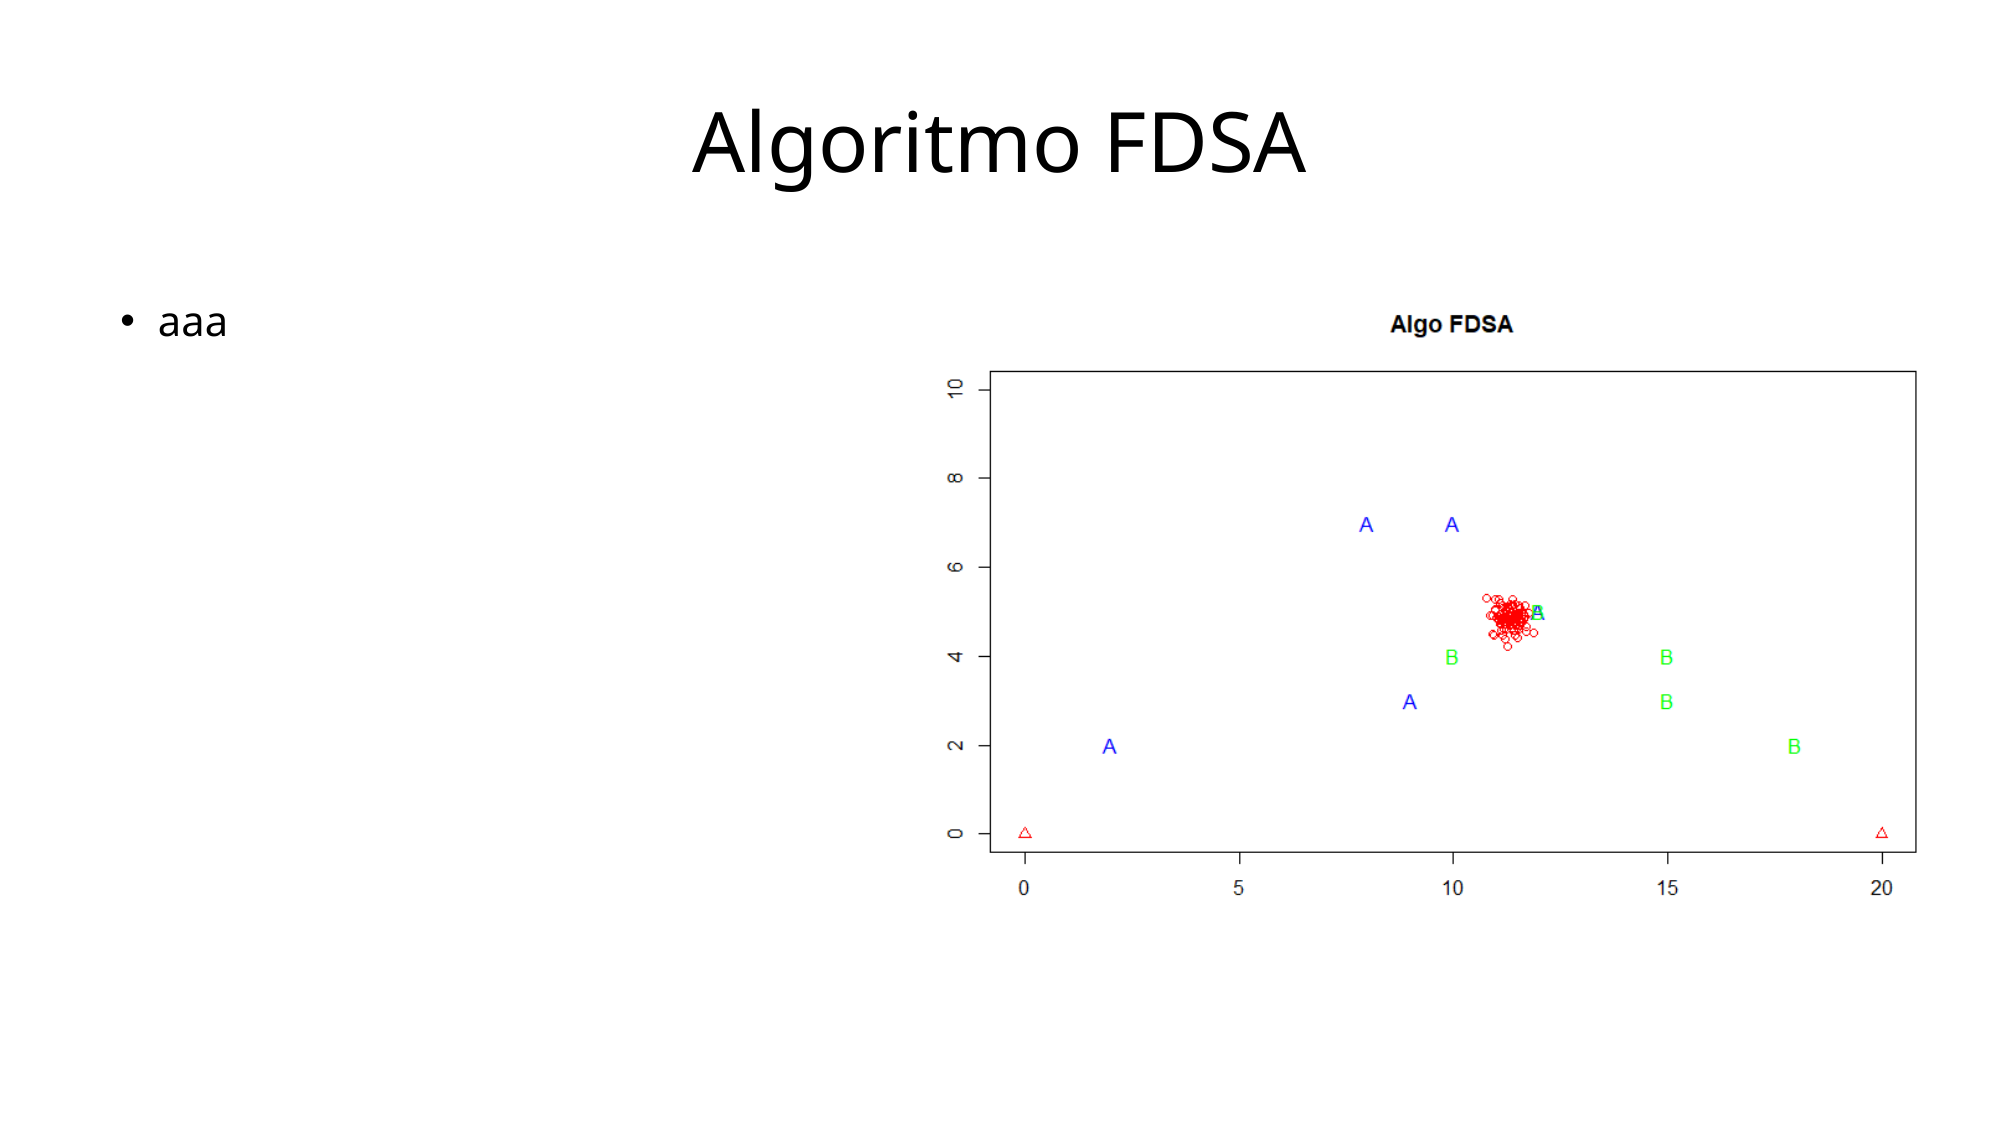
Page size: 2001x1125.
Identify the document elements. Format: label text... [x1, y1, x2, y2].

text_box aaa [105, 292, 763, 1014]
picture [939, 309, 1939, 911]
title Algoritmo FDSA [105, 52, 1895, 240]
